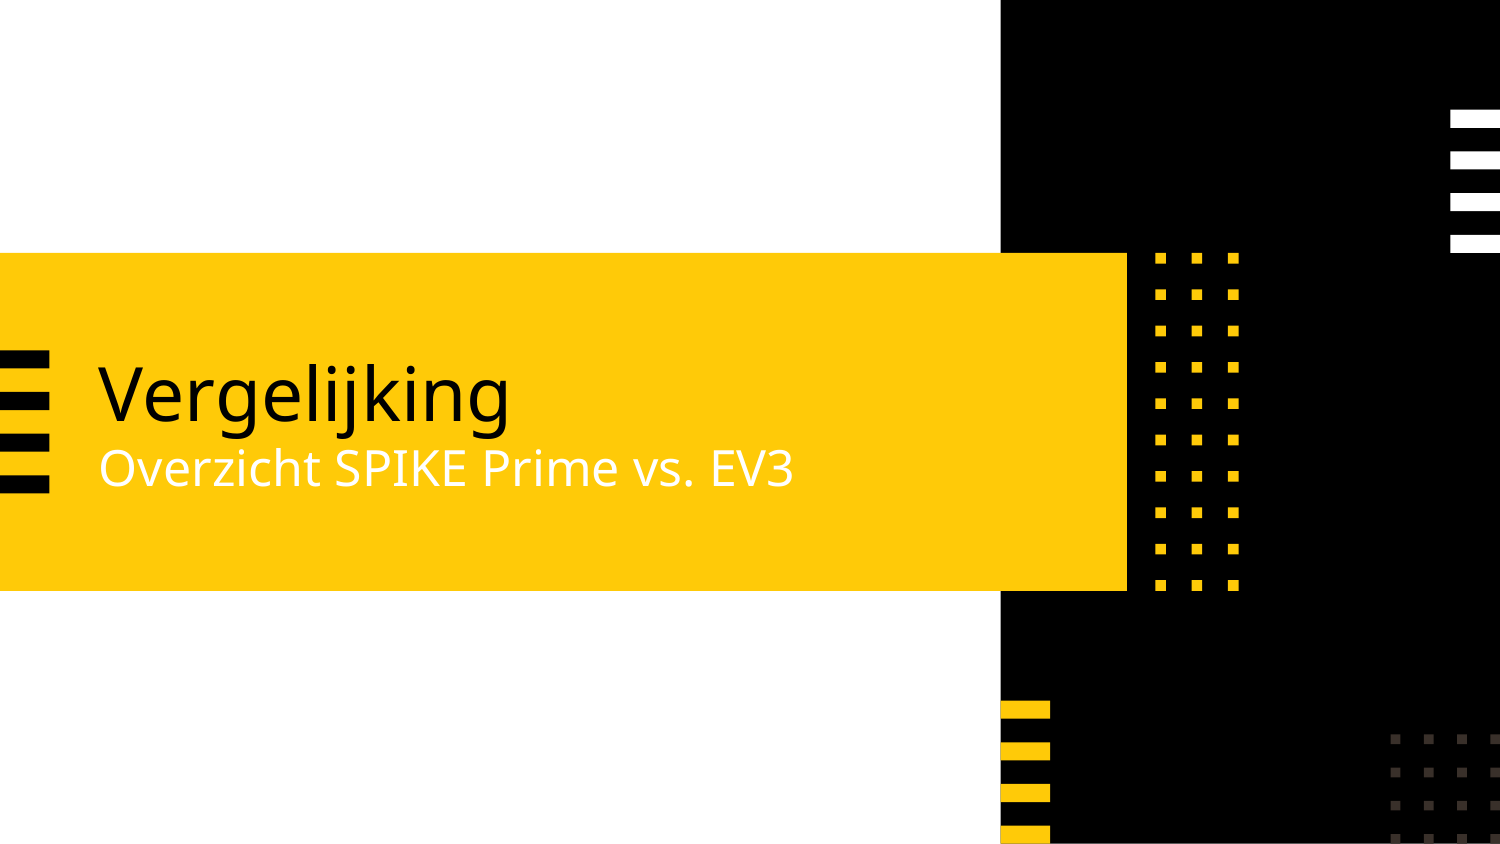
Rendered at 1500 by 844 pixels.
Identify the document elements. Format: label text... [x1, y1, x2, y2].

subtitle Overzicht SPIKE Prime vs. EV3 [98, 427, 1001, 490]
title Vergelijking [98, 294, 1001, 427]
